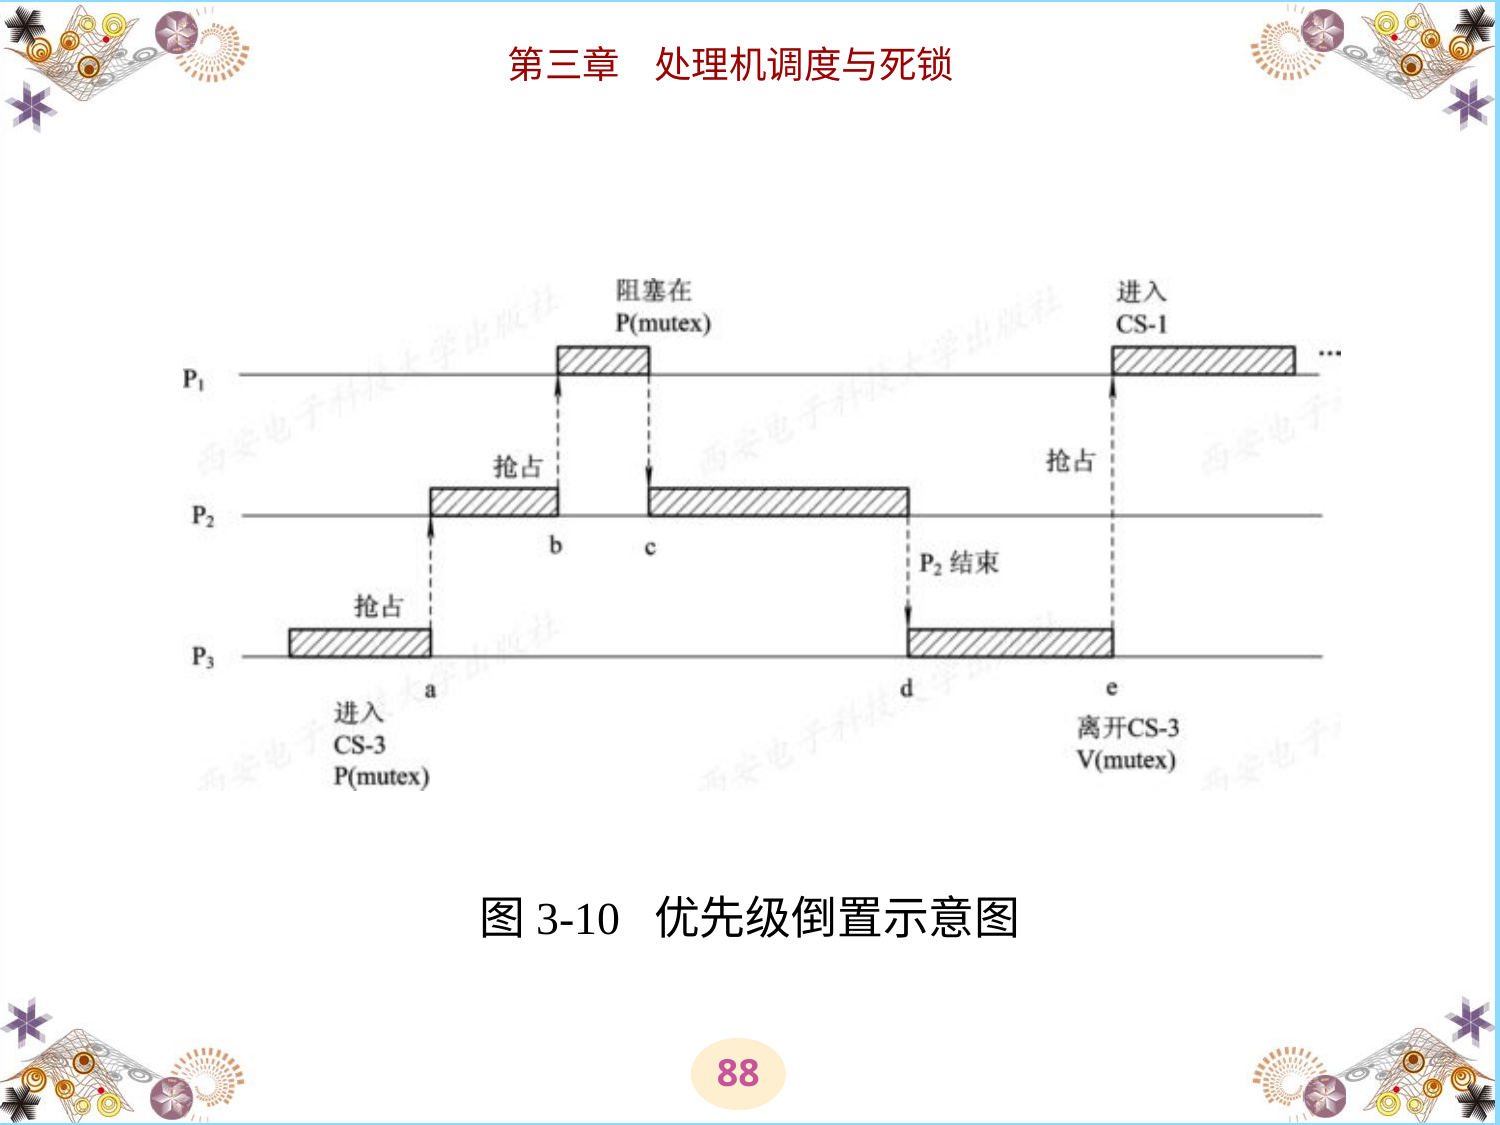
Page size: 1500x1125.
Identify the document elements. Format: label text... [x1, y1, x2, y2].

picture [0, 960, 1495, 1123]
list 图3-10 优先级倒置示意图 [0, 881, 1500, 960]
picture [0, 2, 1495, 881]
